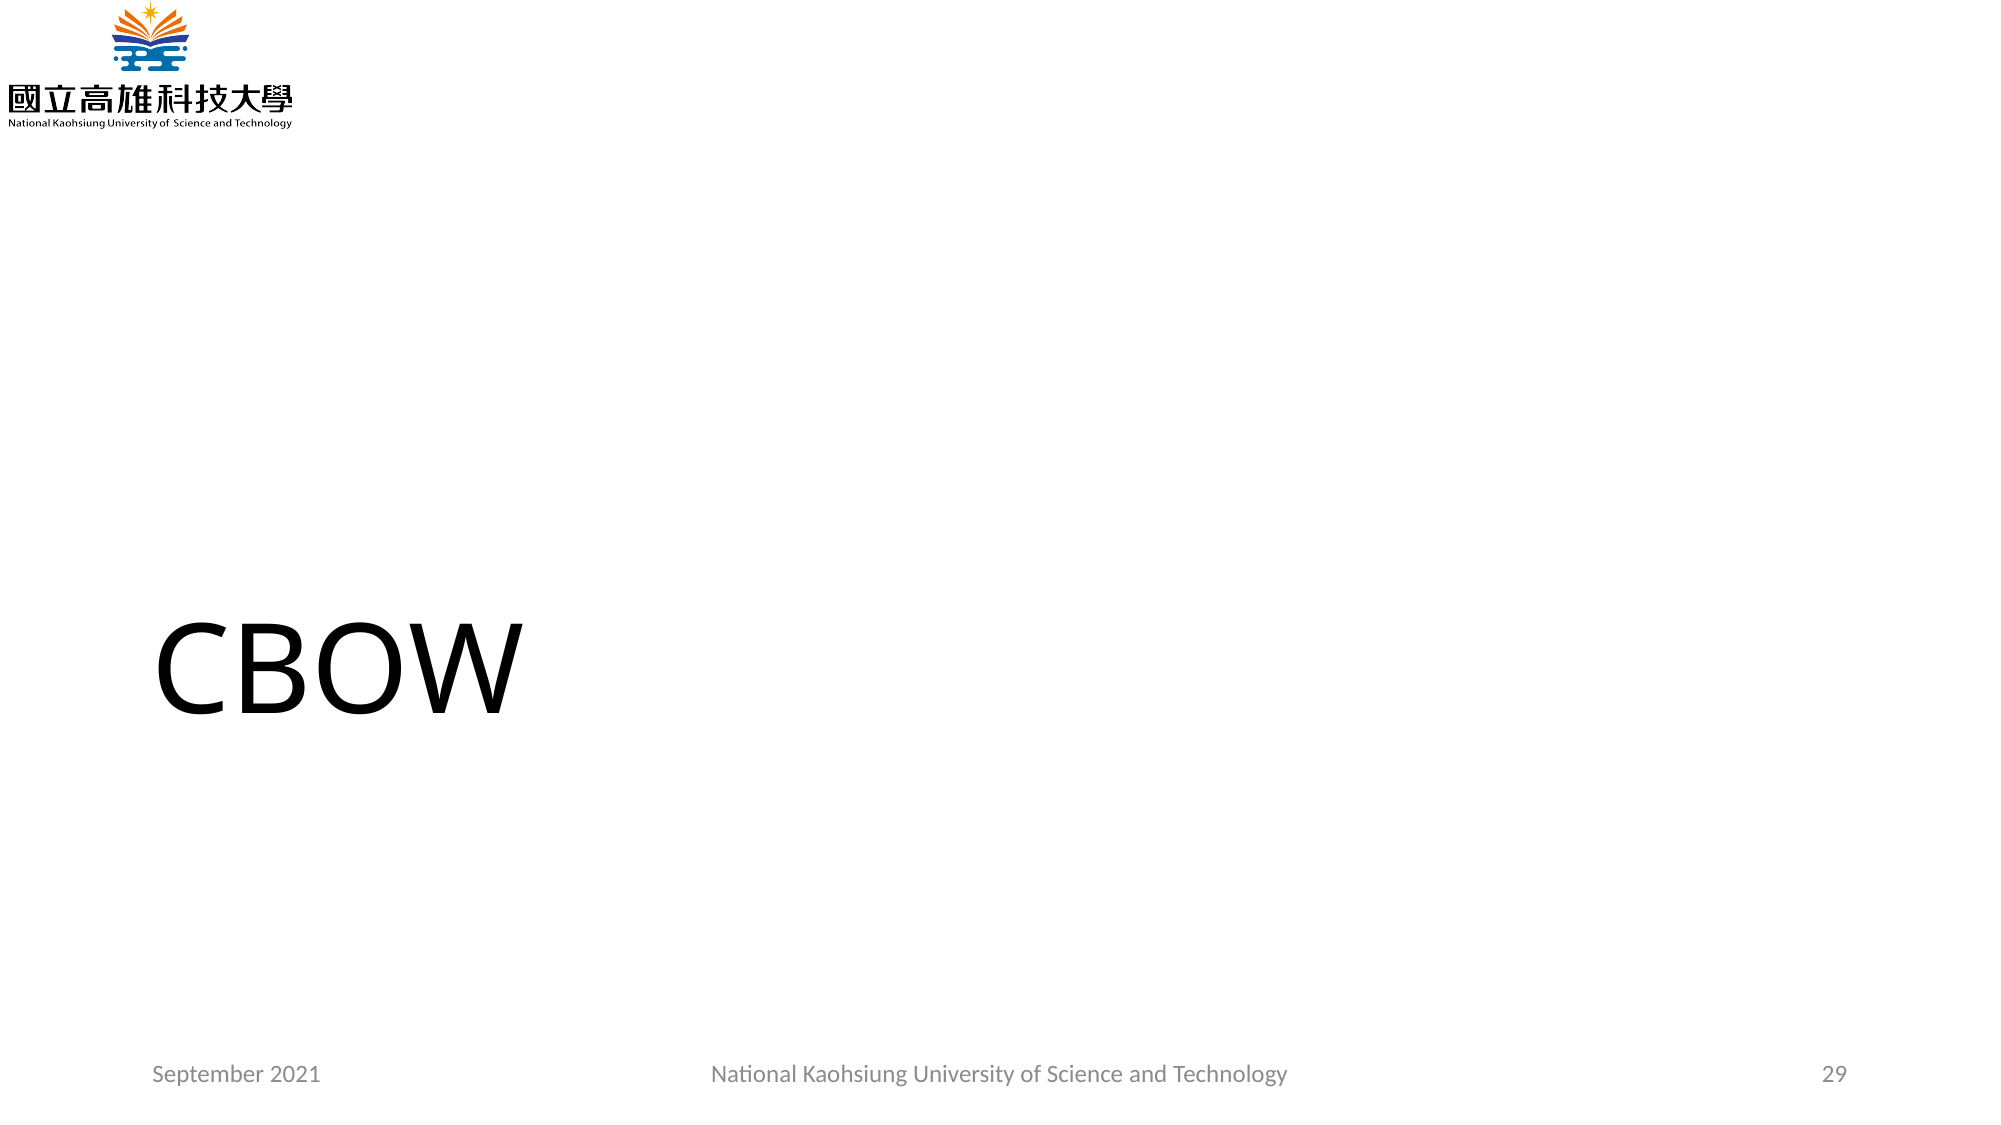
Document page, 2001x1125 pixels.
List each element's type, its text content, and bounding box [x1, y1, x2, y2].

title CBOW [136, 280, 1862, 749]
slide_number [137, 1042, 588, 1103]
picture [9, 0, 292, 129]
footer National Kaohsiung University of Science and Technology [662, 1042, 1338, 1103]
slide_number 29 [1412, 1042, 1863, 1103]
